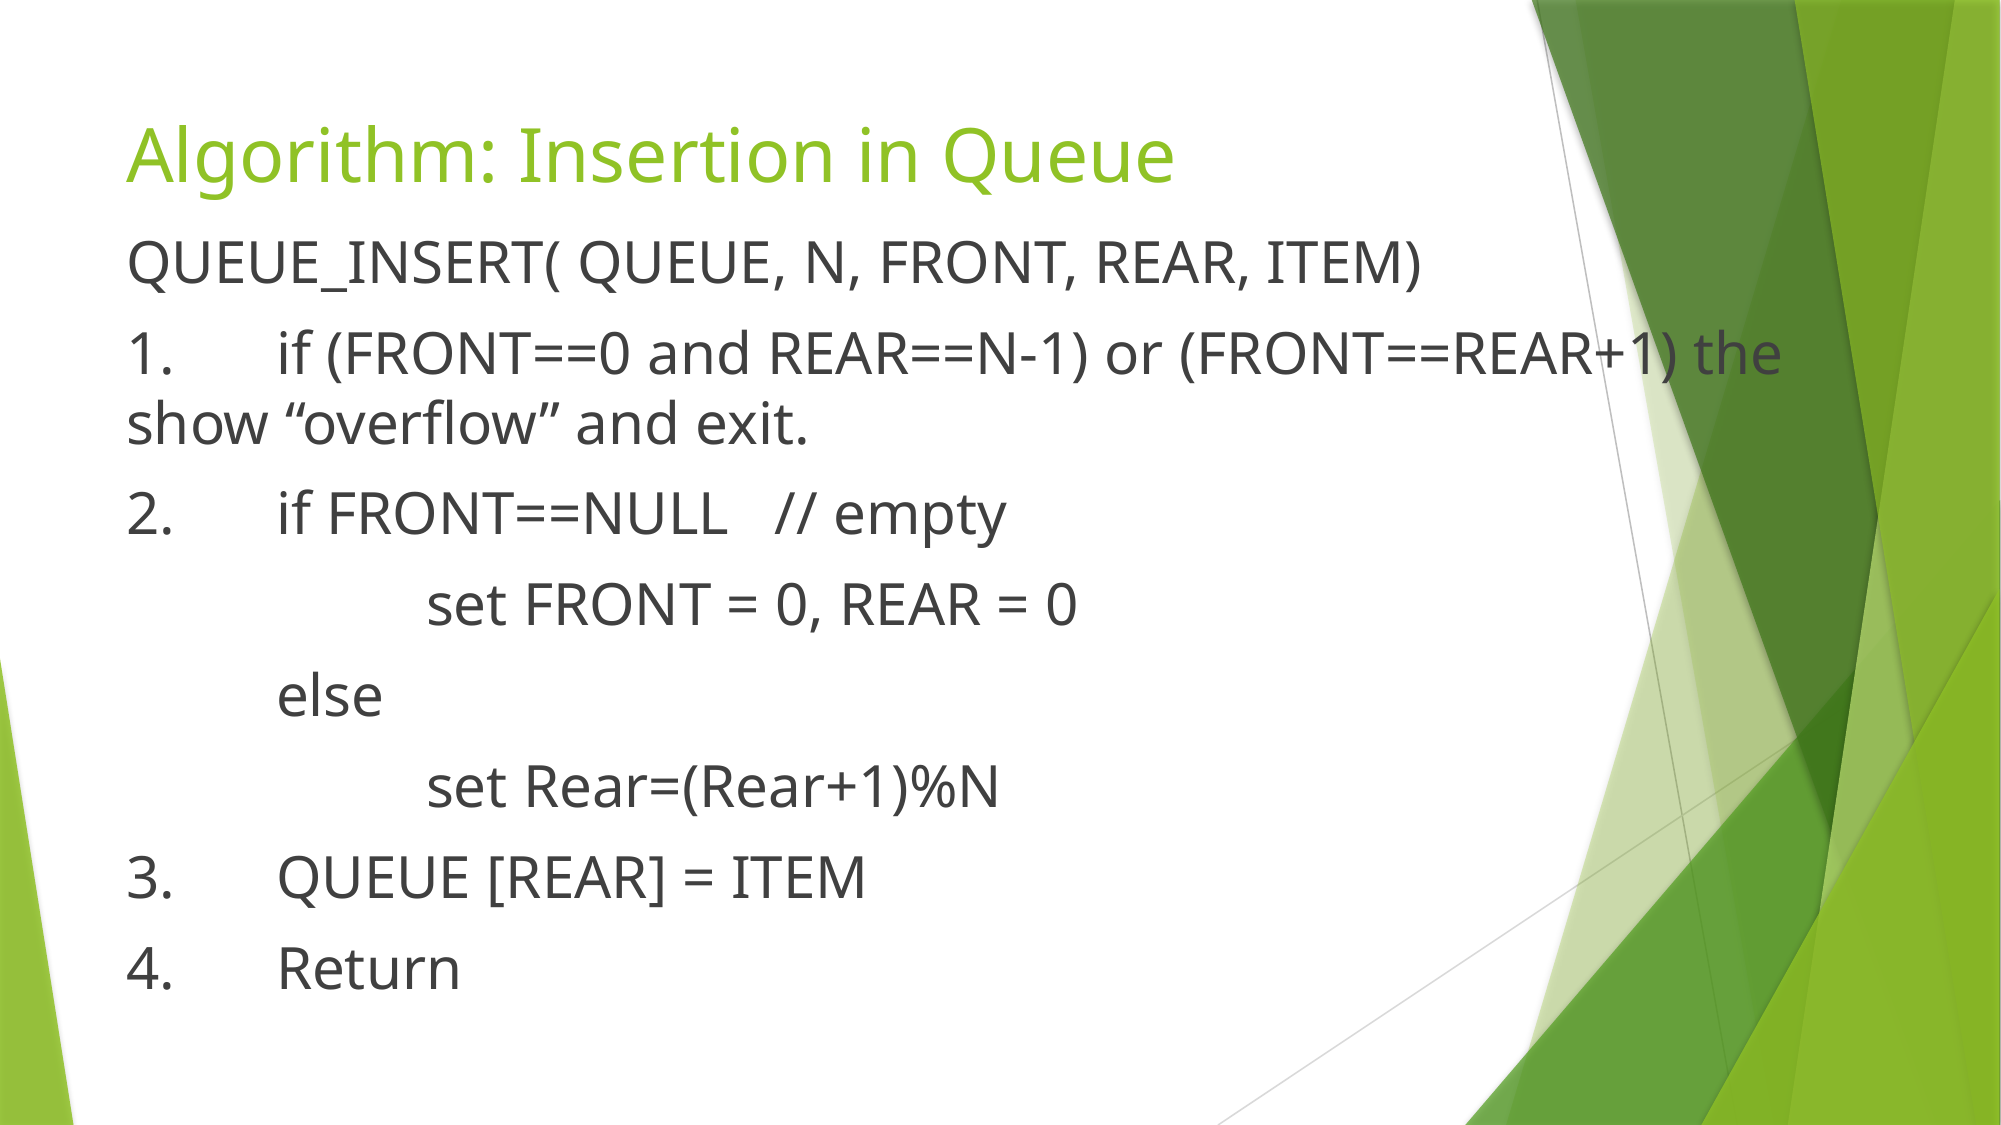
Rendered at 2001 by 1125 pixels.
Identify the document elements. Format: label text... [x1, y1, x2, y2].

list QUEUE_INSERT( QUEUE, N, FRONT, REAR, ITEM) 1. if (FRONT==0 and REAR==N-1) or (FRONT==REAR+1) the show “overflow” and exit. 2. if FRONT==NULL // empty set FRONT = 0, REAR = 0 else set Rear=(Rear+1)%N 3. QUEUE [REAR] = ITEM 4. Return [111, 217, 1942, 992]
title Algorithm: Insertion in Queue [111, 99, 1522, 217]
